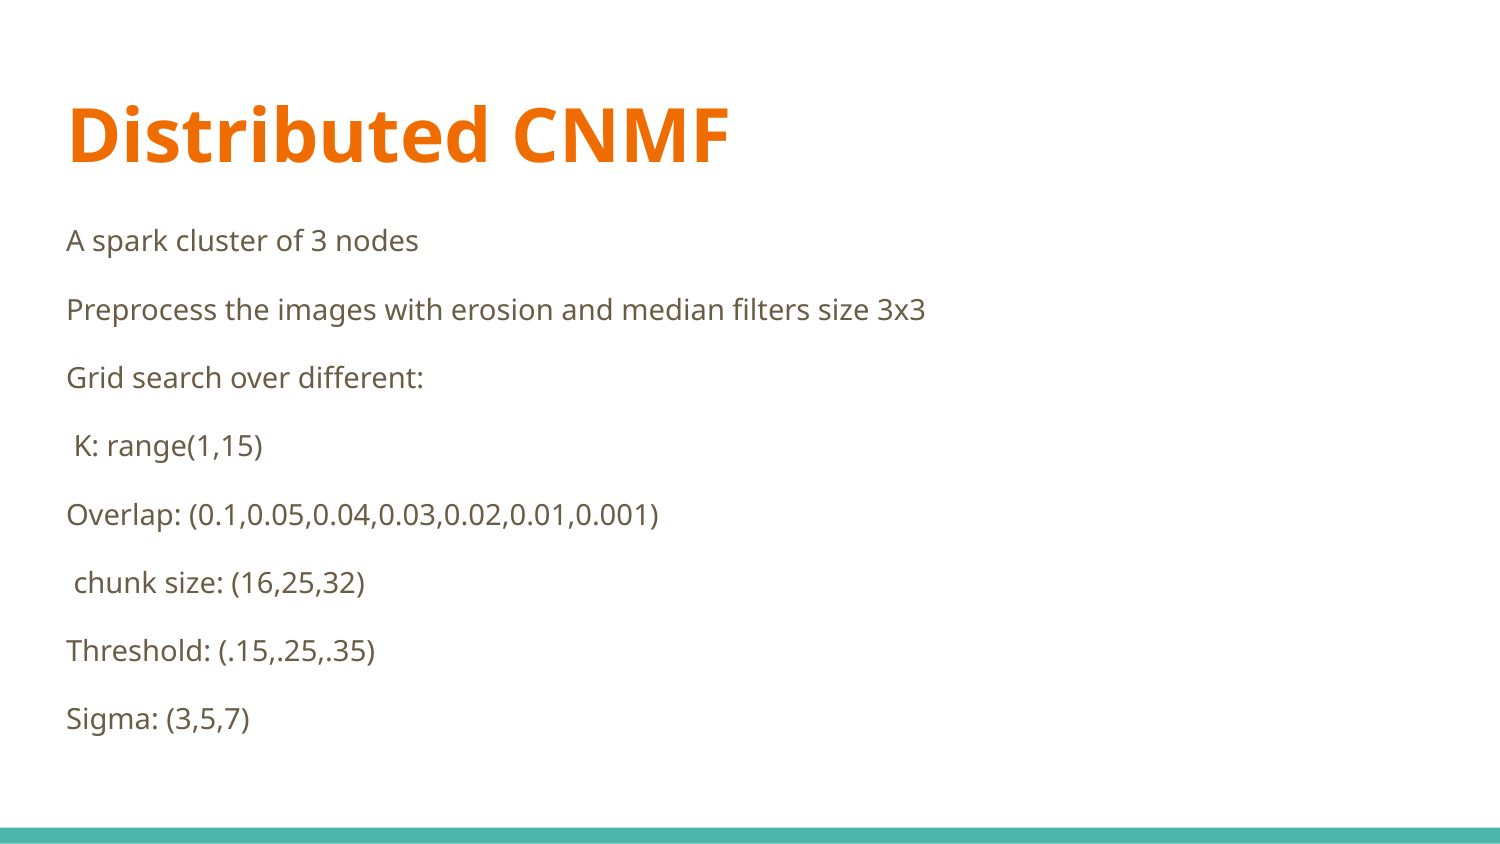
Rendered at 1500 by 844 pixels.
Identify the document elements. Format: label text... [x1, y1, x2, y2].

list A spark cluster of 3 nodes Preprocess the images with erosion and median filters size 3x3 Grid search over different: K: range(1,15) Overlap: (0.1,0.05,0.04,0.03,0.02,0.01,0.001) chunk size: (16,25,32) Threshold: (.15,.25,.35) Sigma: (3,5,7) [51, 207, 1449, 750]
title Distributed CNMF [51, 72, 1449, 189]
